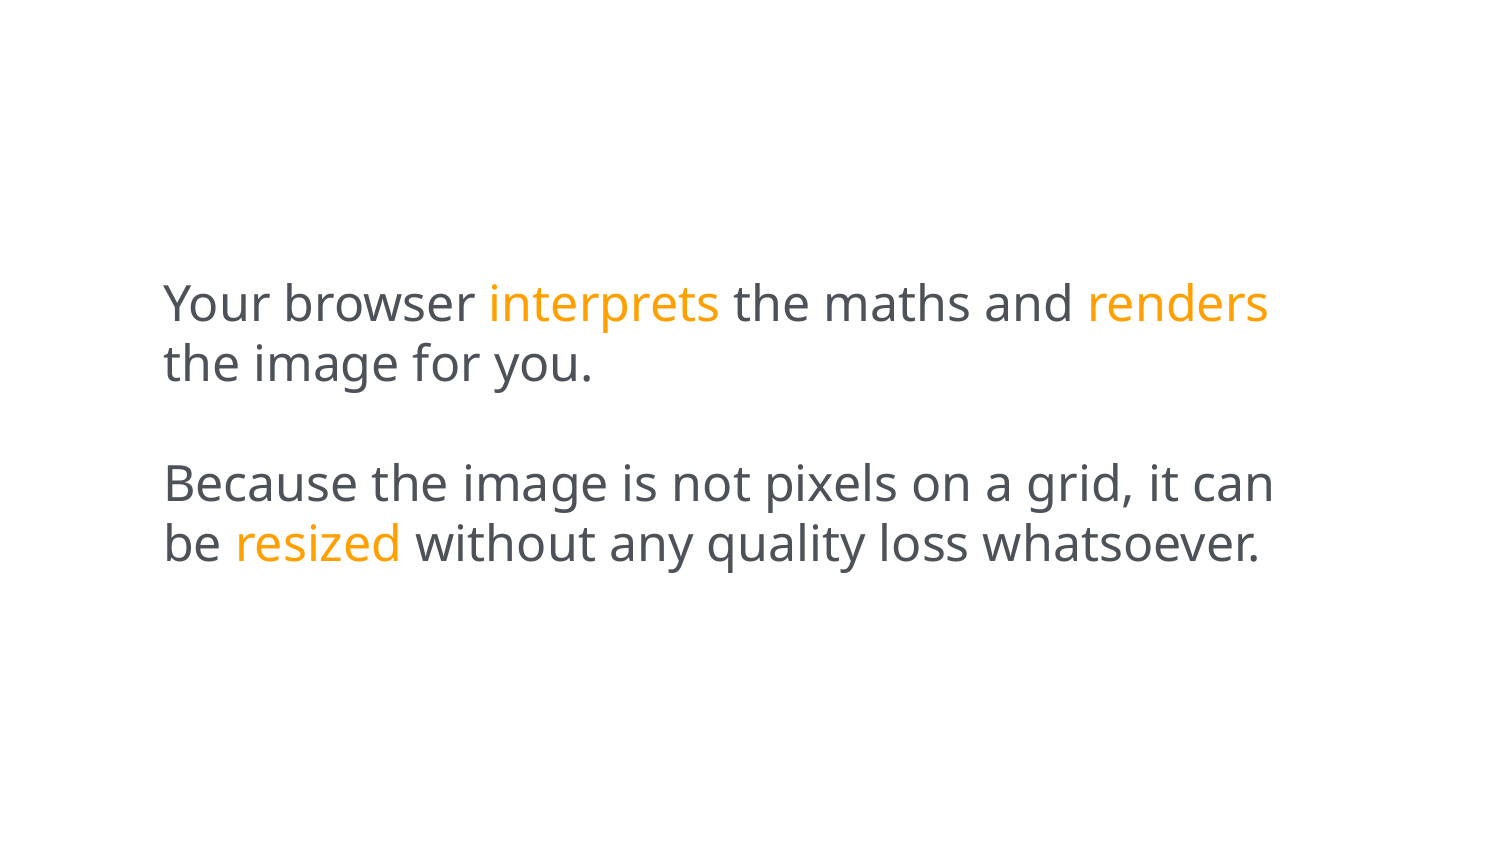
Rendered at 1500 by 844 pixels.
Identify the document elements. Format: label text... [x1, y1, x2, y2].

text_box Your browser interprets the maths and renders the image for you. Because the image is not pixels on a grid, it can be resized without any quality loss whatsoever. [148, 190, 1352, 654]
